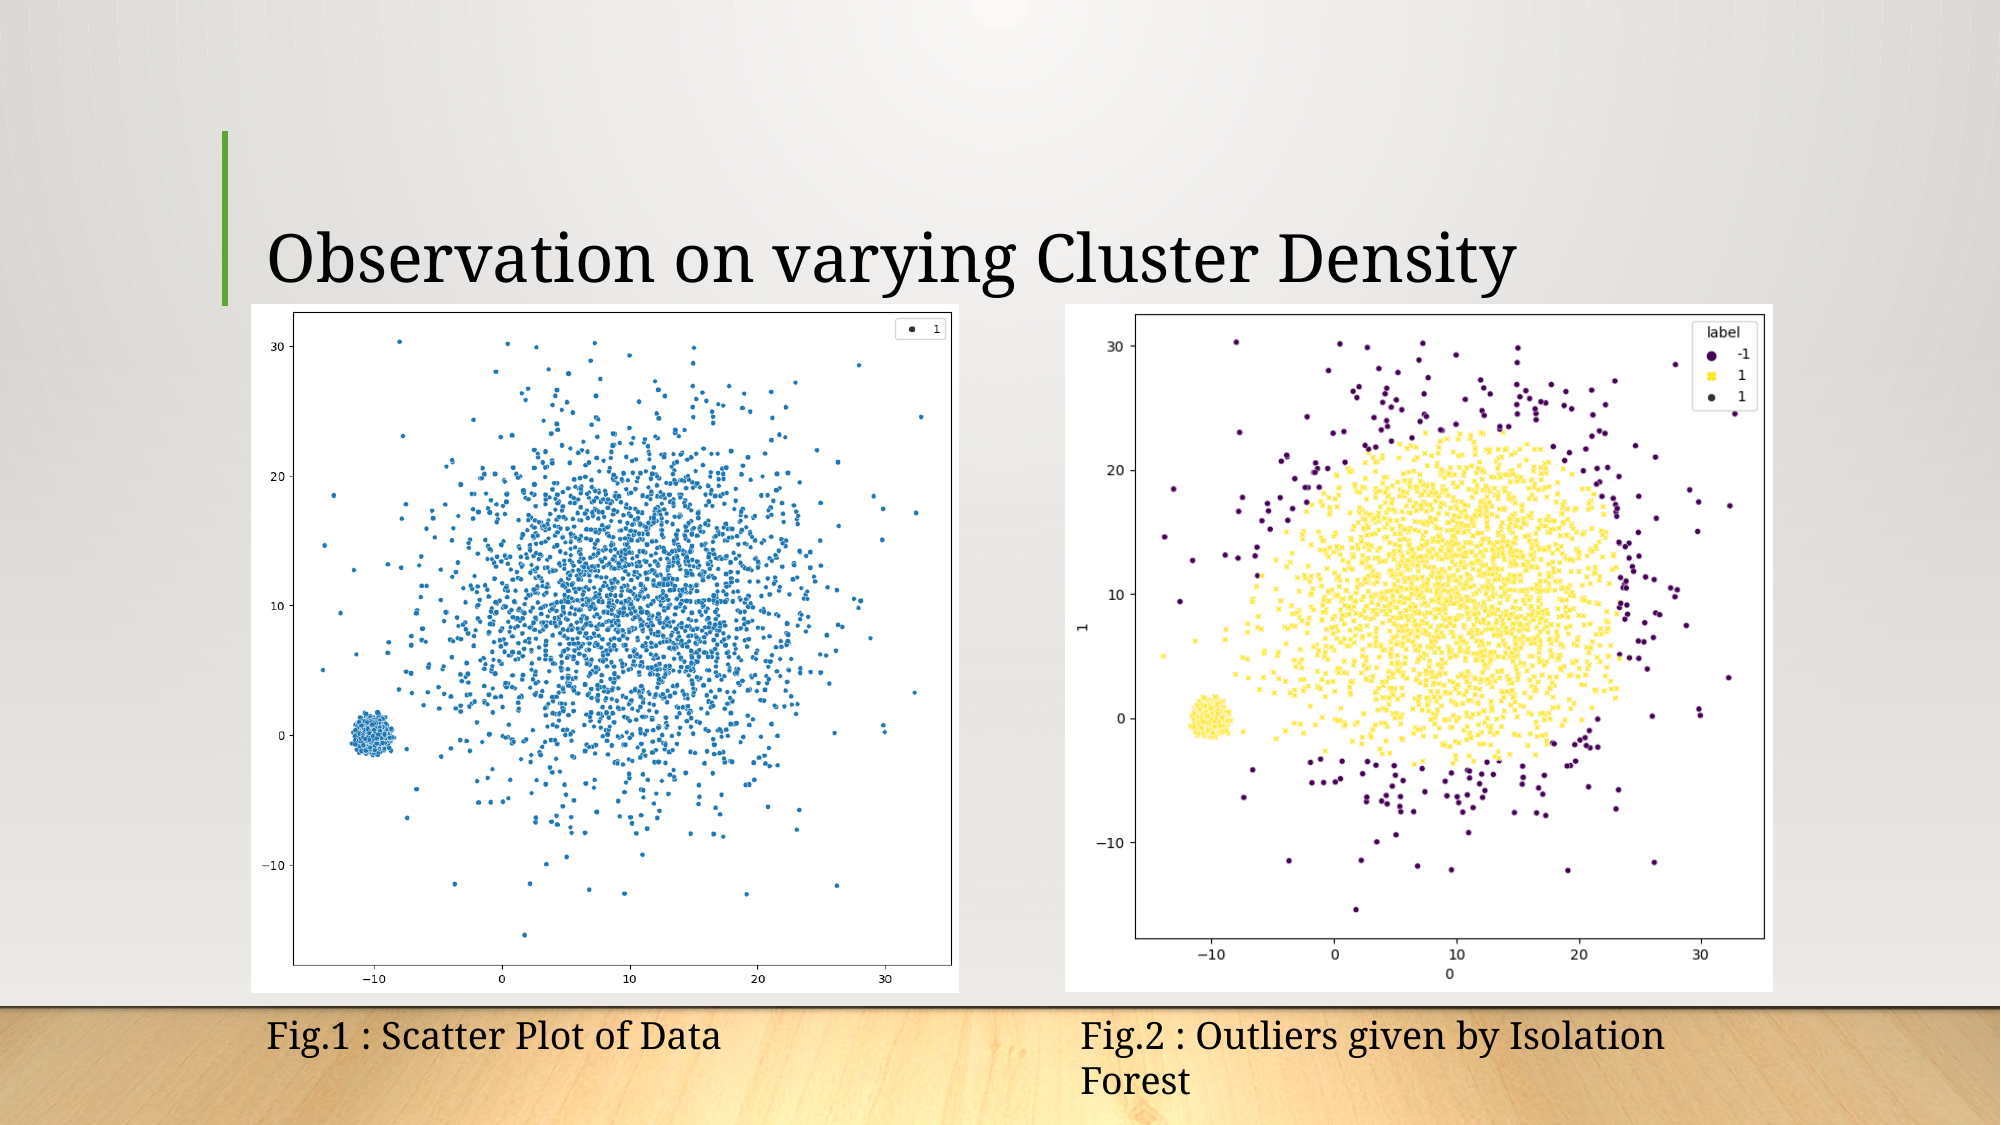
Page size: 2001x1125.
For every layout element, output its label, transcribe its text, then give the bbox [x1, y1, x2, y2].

picture [1065, 303, 1773, 992]
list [251, 303, 959, 994]
picture [0, 1006, 2000, 1125]
text_box Fig.1 : Scatter Plot of Data [251, 1004, 959, 1065]
text_box Fig.2 : Outliers given by Isolation Forest [1065, 1004, 1773, 1110]
title Observation on varying Cluster Density [251, 131, 1814, 305]
